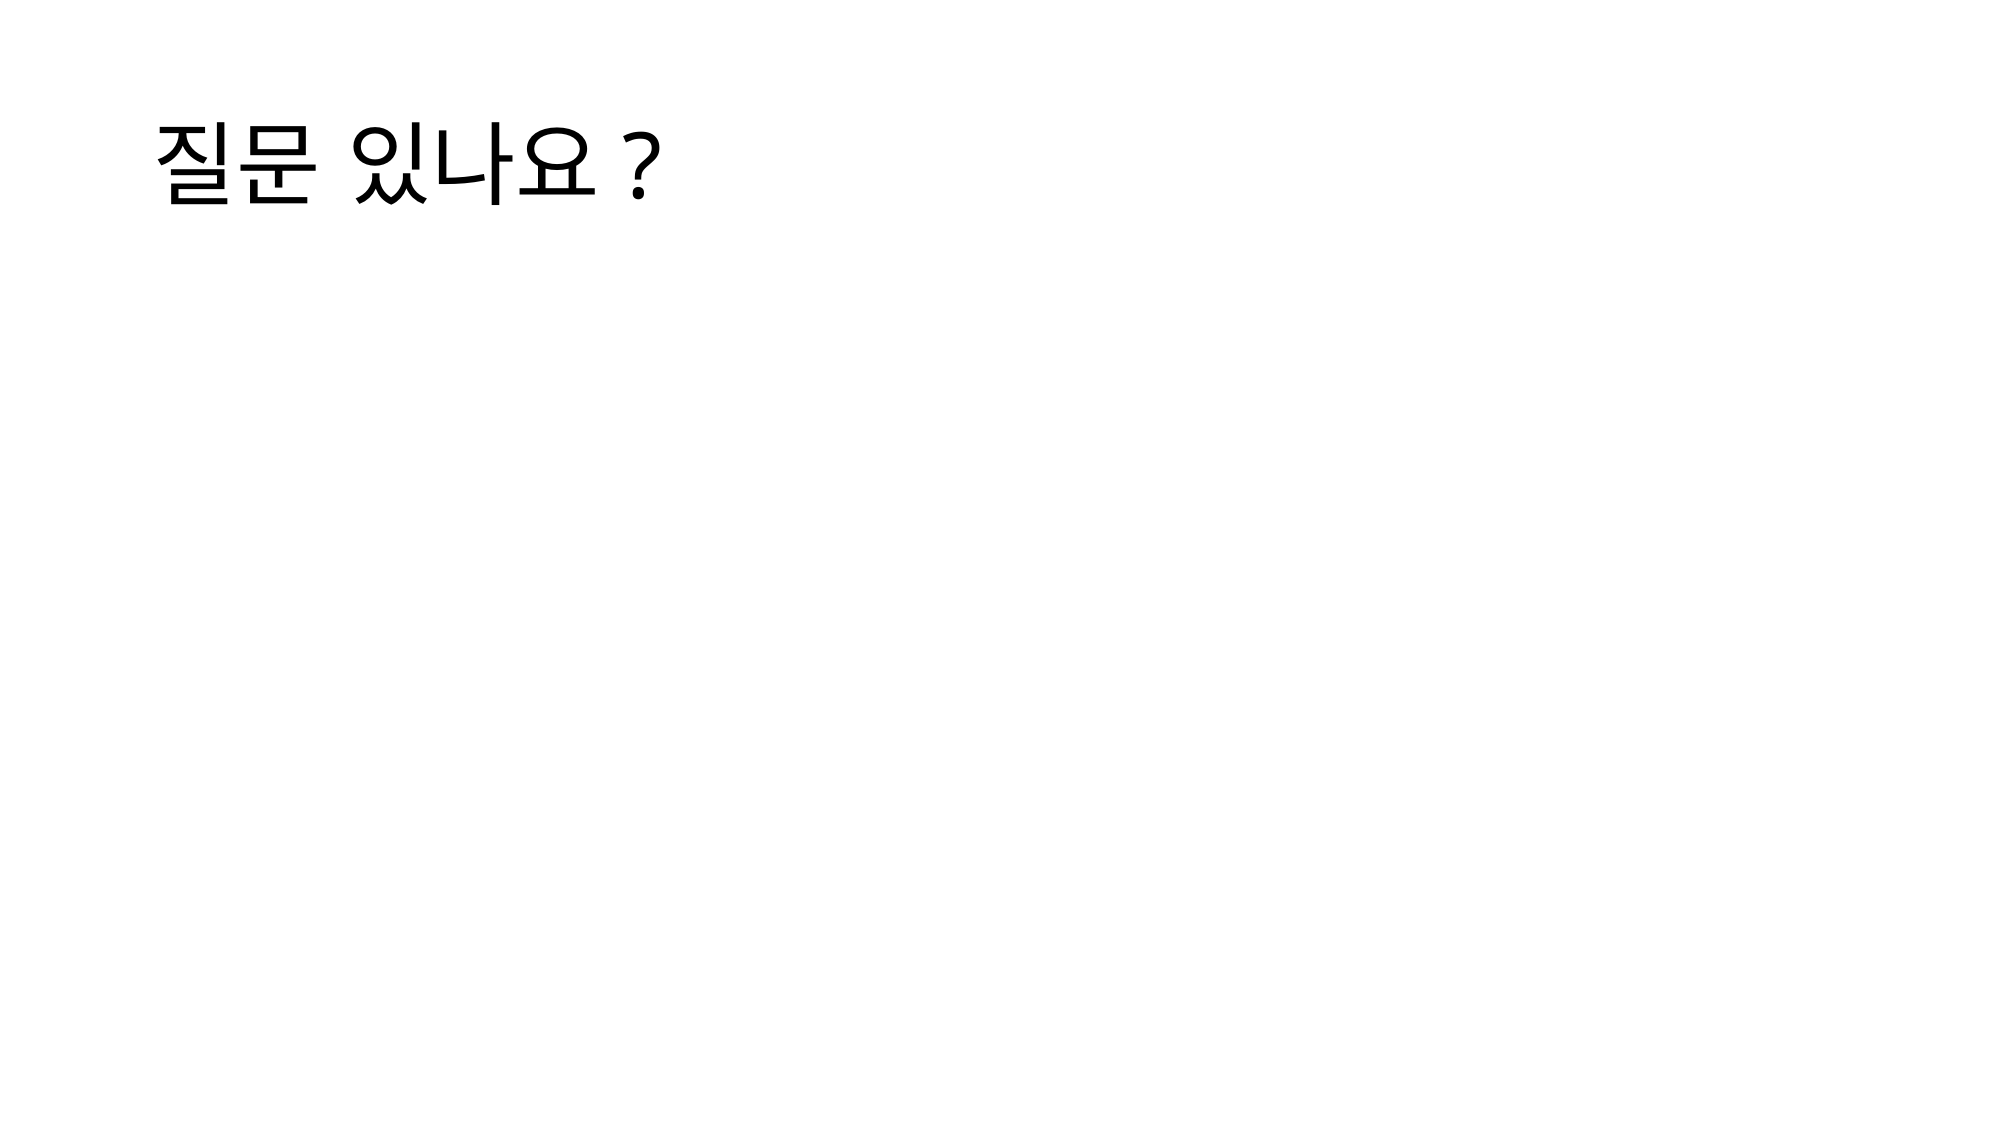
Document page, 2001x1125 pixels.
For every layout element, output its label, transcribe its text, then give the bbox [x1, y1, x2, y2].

title 질문 있나요? [137, 59, 1863, 278]
